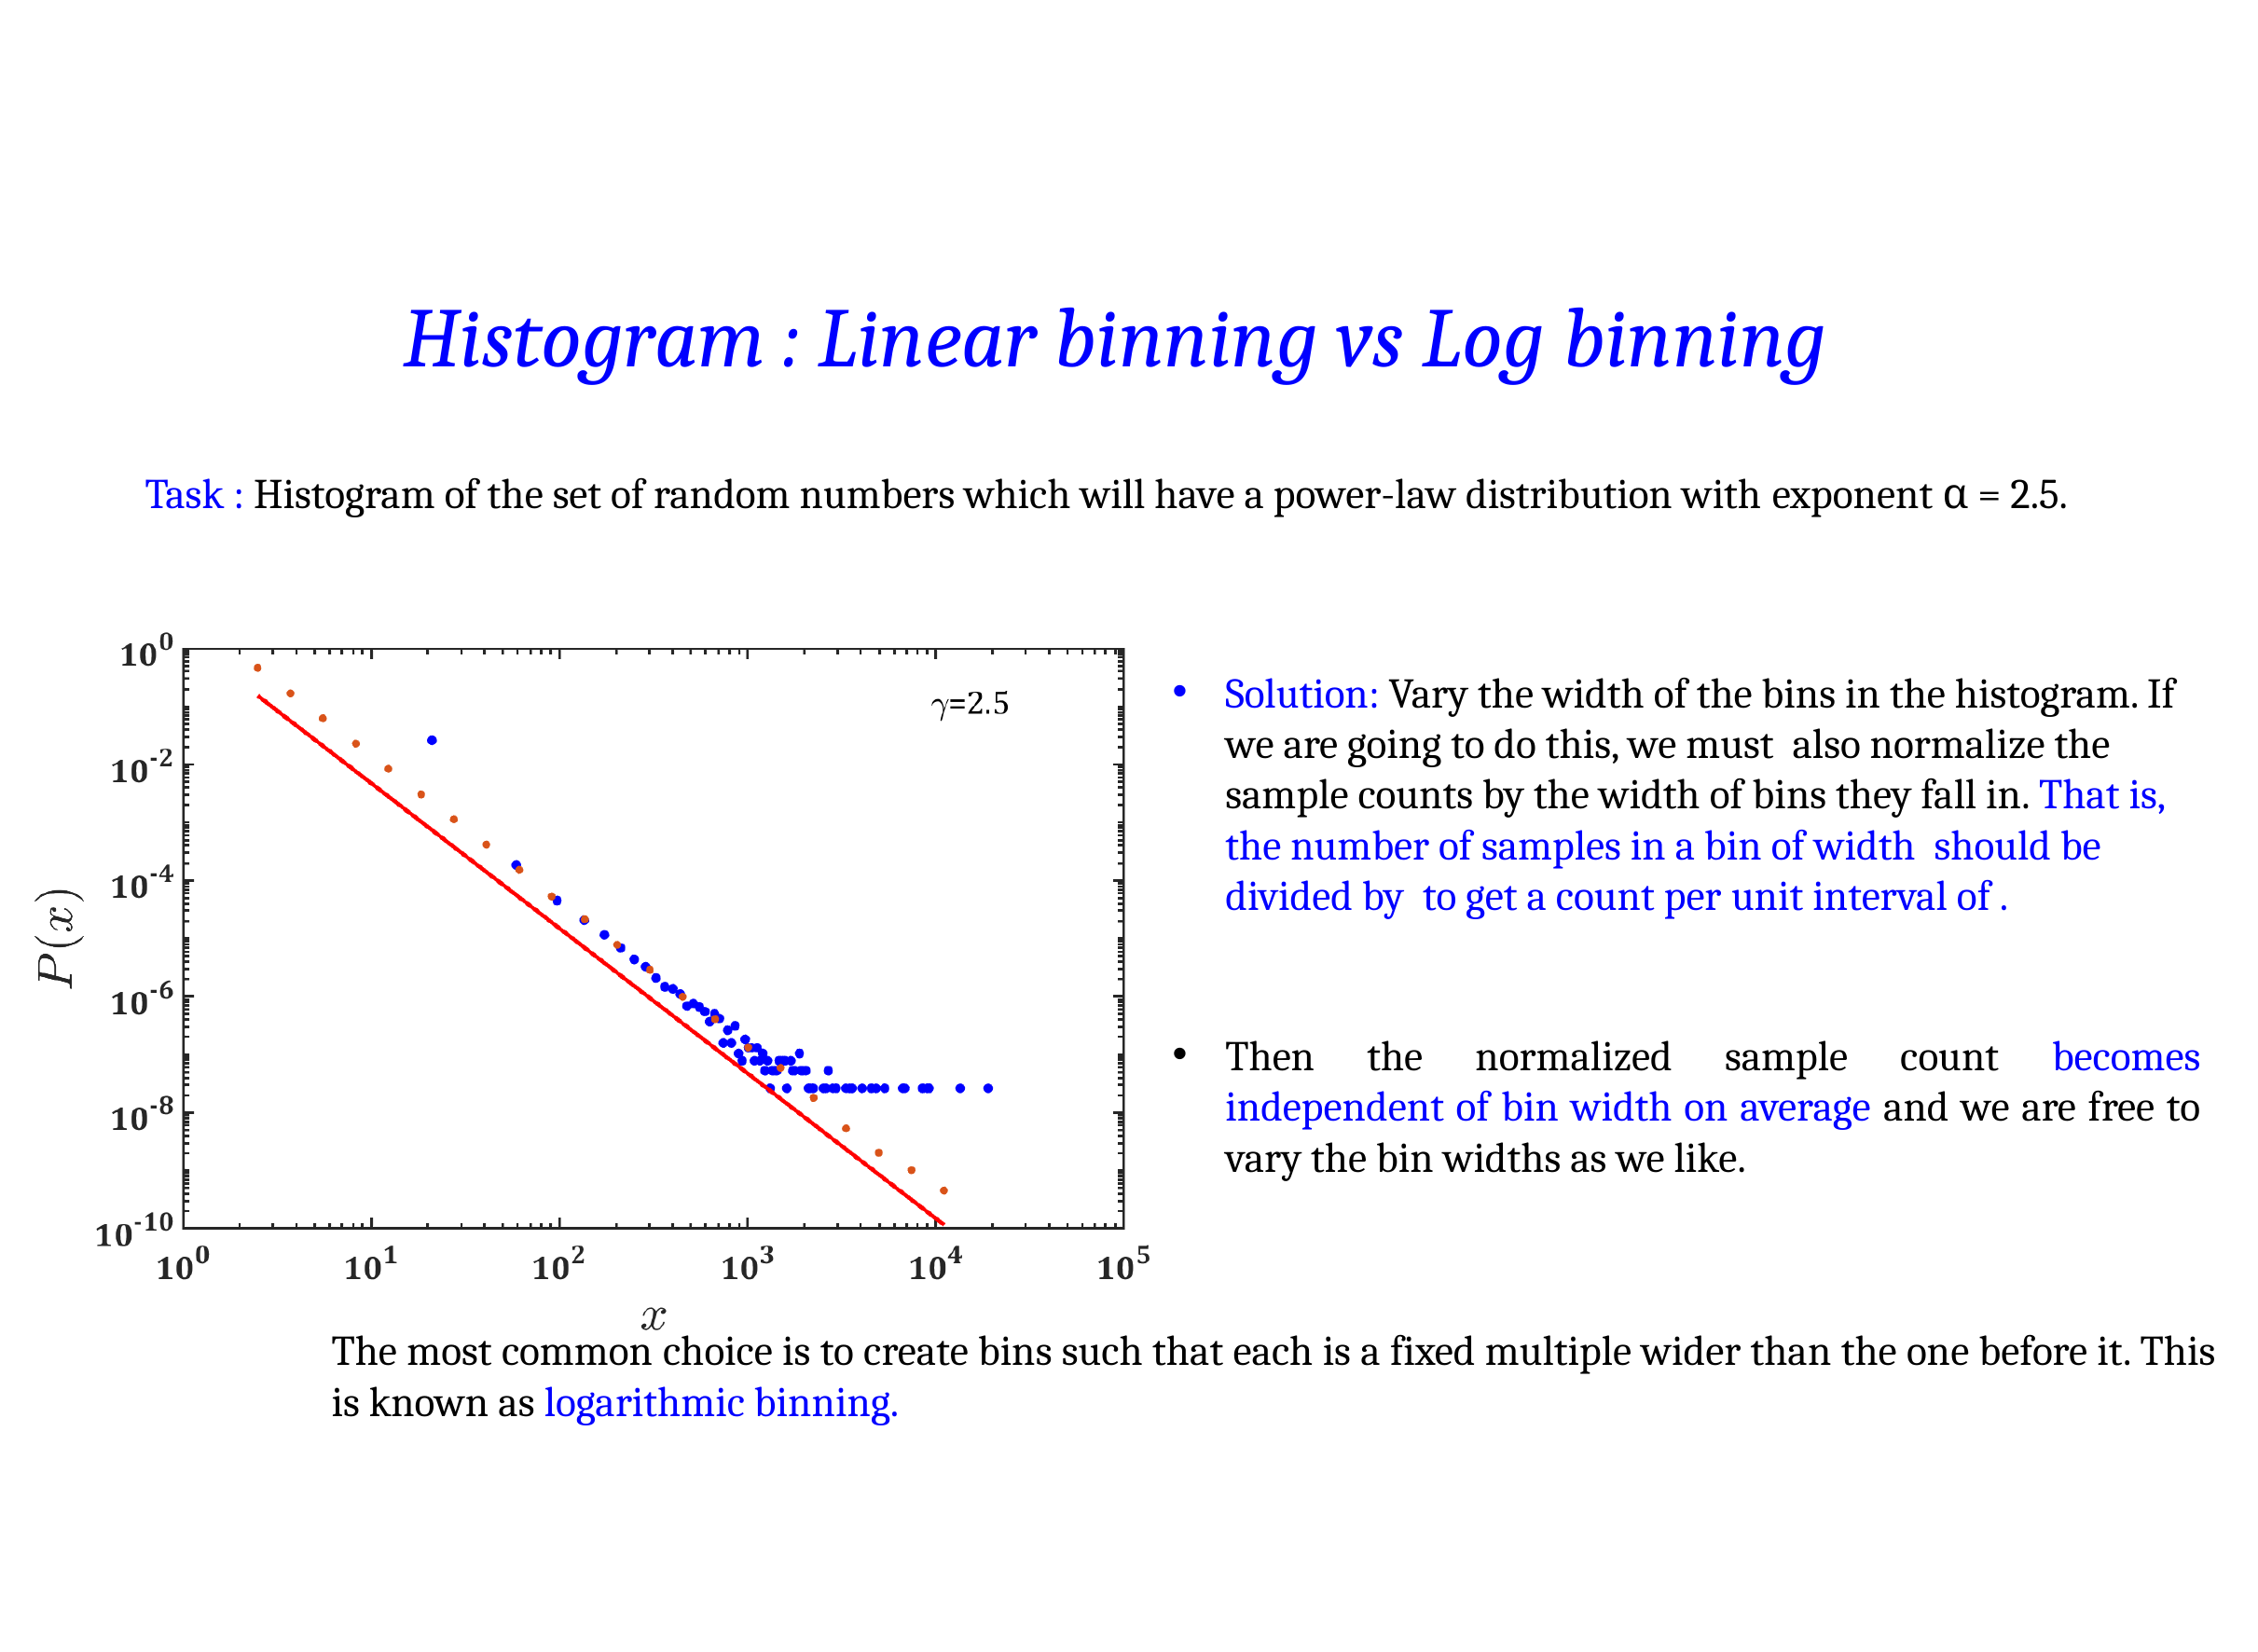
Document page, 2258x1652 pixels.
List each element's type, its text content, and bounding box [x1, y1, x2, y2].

text_box Then the normalized sample count becomes independent of bin width on average and we are free to vary the bin widths as we like. [1239, 1021, 2215, 1188]
picture [25, 591, 1239, 1347]
text_box Task : Histogram of the set of random numbers which will have a power-law distribution with exponent α = 2.5. [131, 459, 2234, 524]
text_box The most common choice is to create bins such that each is a fixed multiple wider than the one before it. This is known as logarithmic binning. [317, 1315, 2232, 1432]
text_box Histogram : Linear binning vs Log binning [201, 275, 2029, 392]
